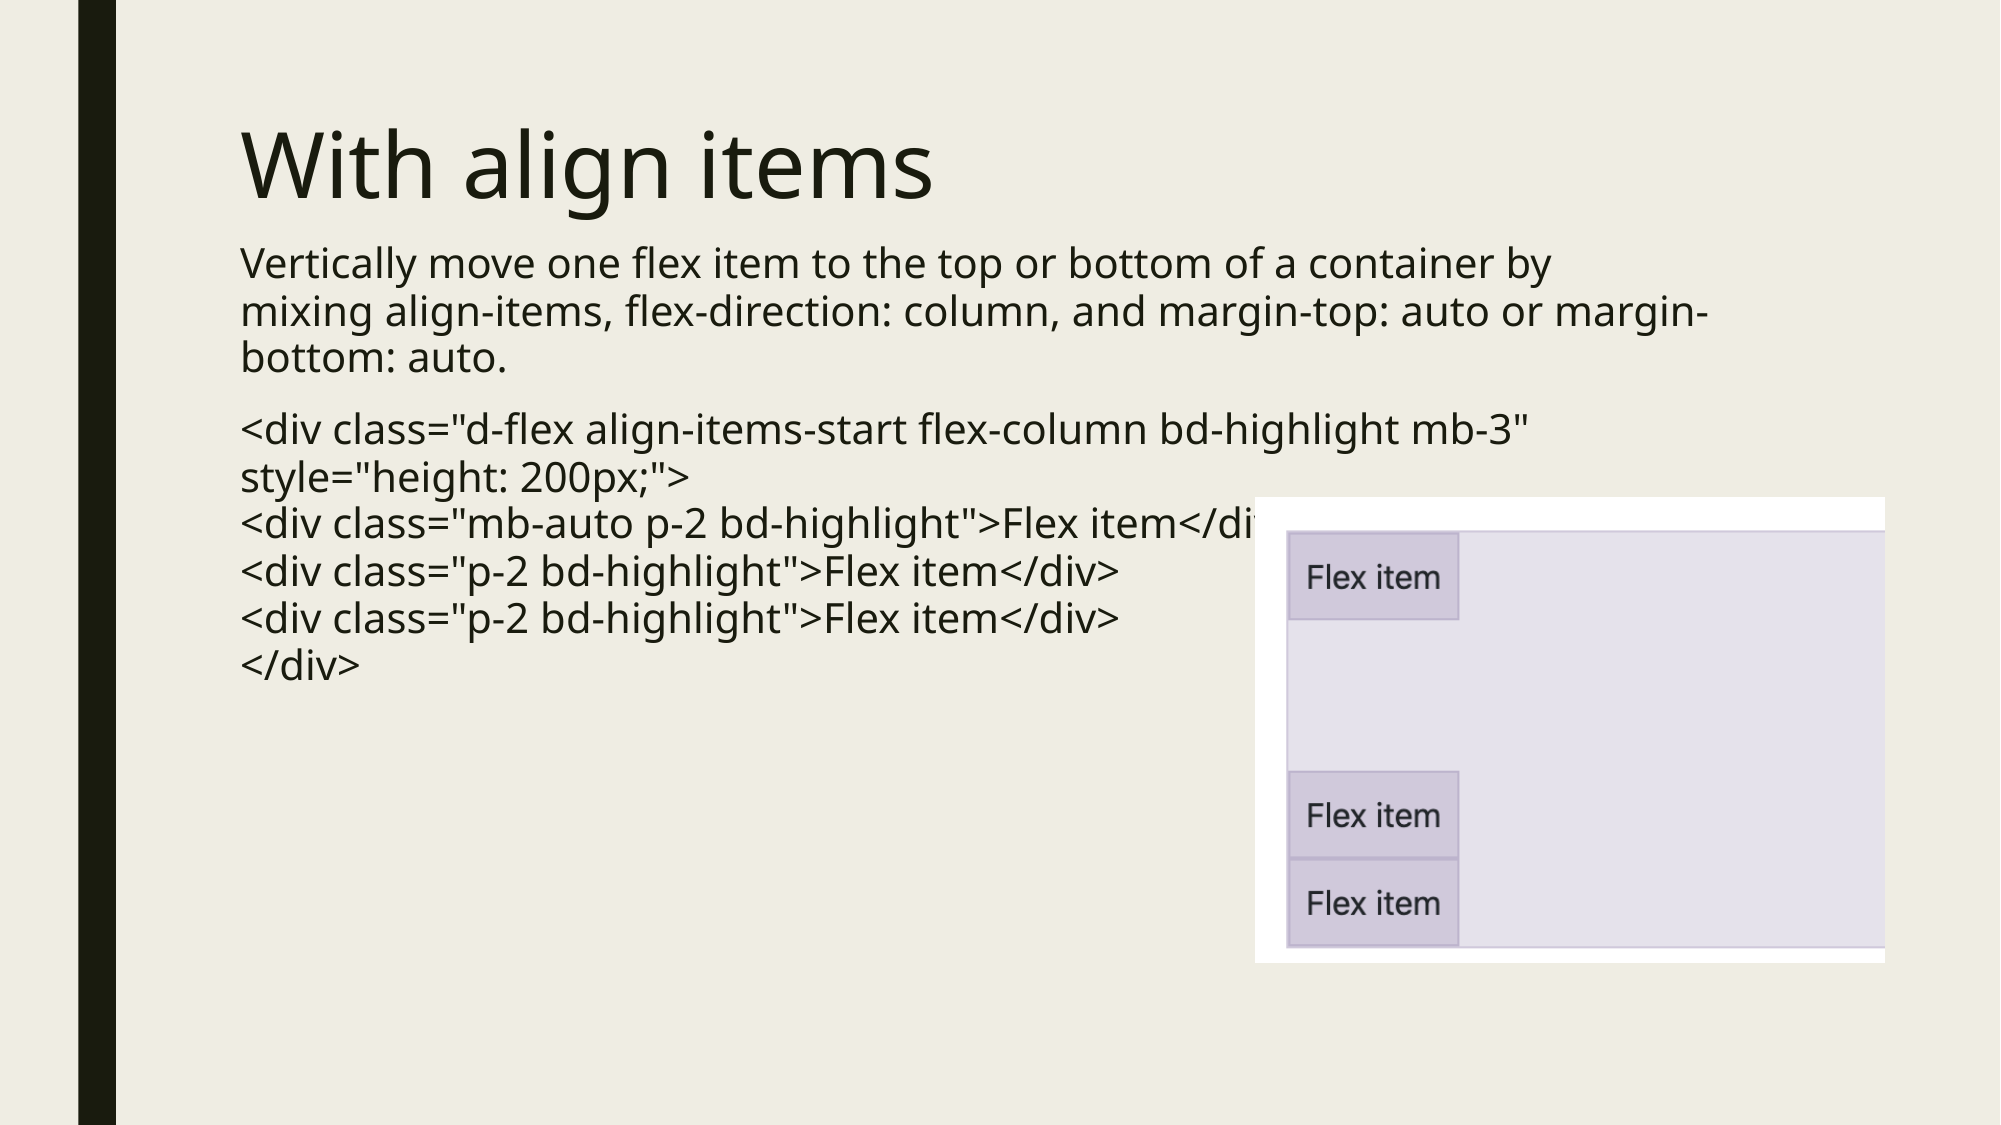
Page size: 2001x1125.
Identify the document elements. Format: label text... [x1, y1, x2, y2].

title With align items [225, 112, 1800, 233]
picture [1254, 497, 1885, 963]
list Vertically move one flex item to the top or bottom of a container by mixing align-items, flex-direction: column, and margin-top: auto or margin-bottom: auto. <div class="d-flex align-items-start flex-column bd-highlight mb-3" style="height: 200px;"> <div class="mb-auto p-2 bd-highlight">Flex item</div> <div class="p-2 bd-highlight">Flex item</div> <div class="p-2 bd-highlight">Flex item</div> </div> [225, 233, 1800, 963]
